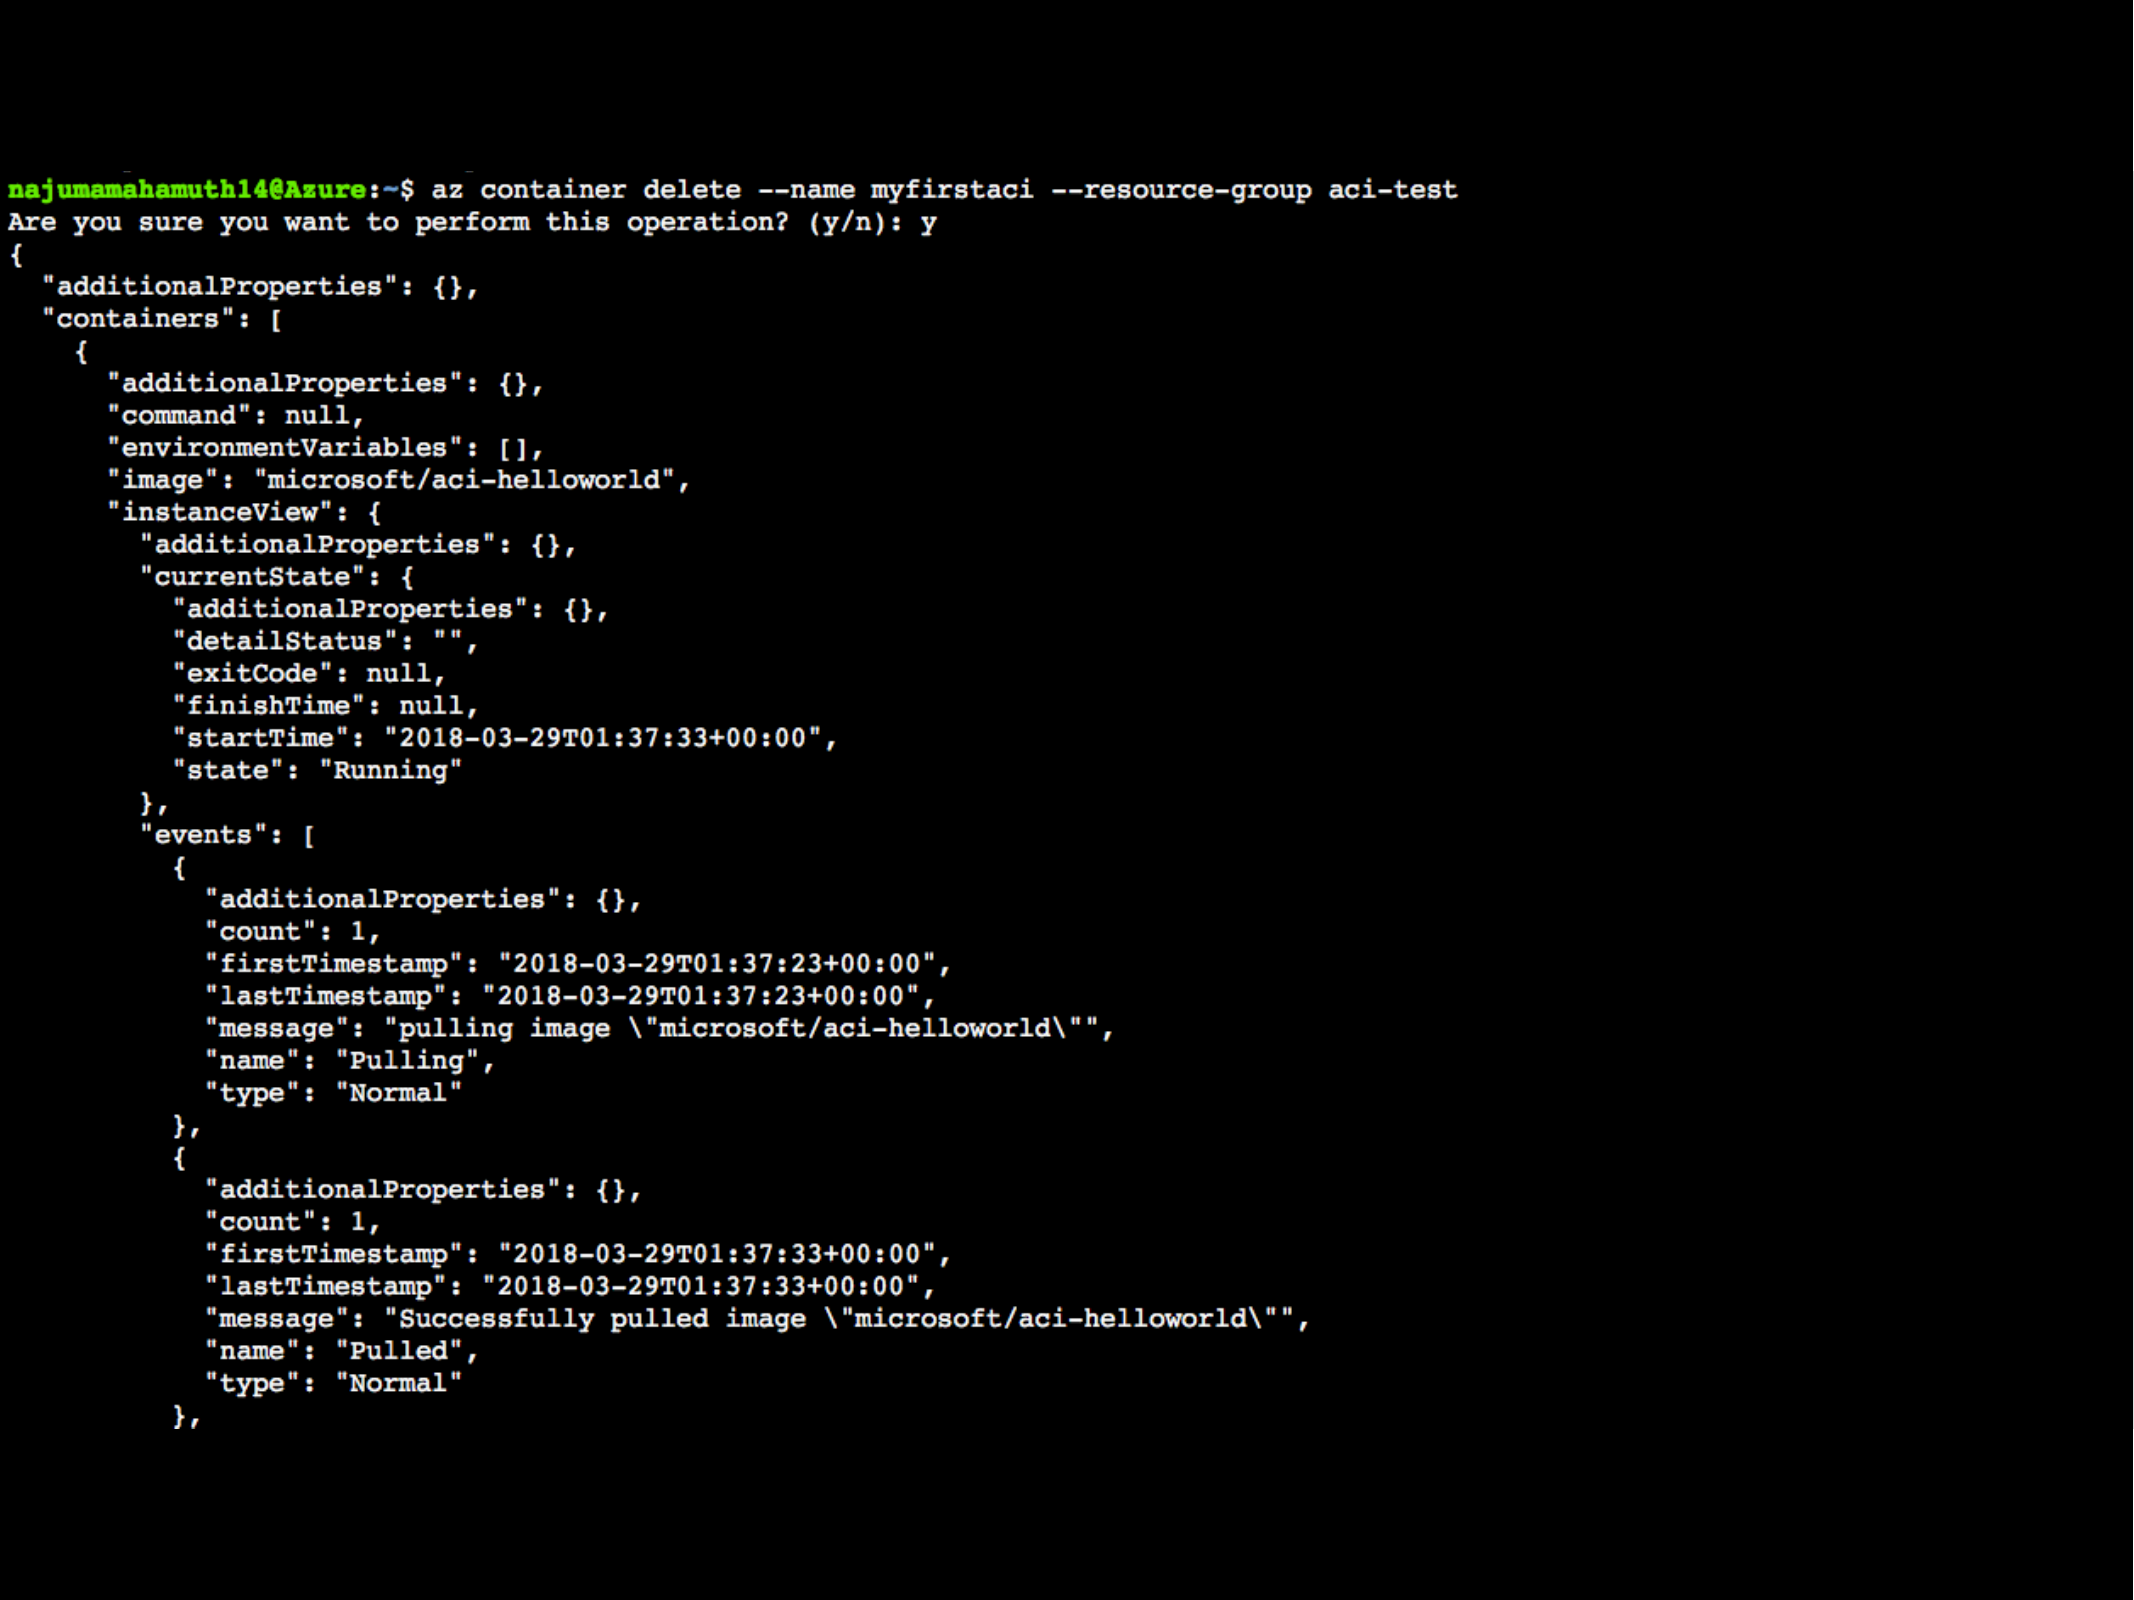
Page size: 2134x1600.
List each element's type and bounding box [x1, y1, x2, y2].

picture [0, 170, 2134, 1429]
